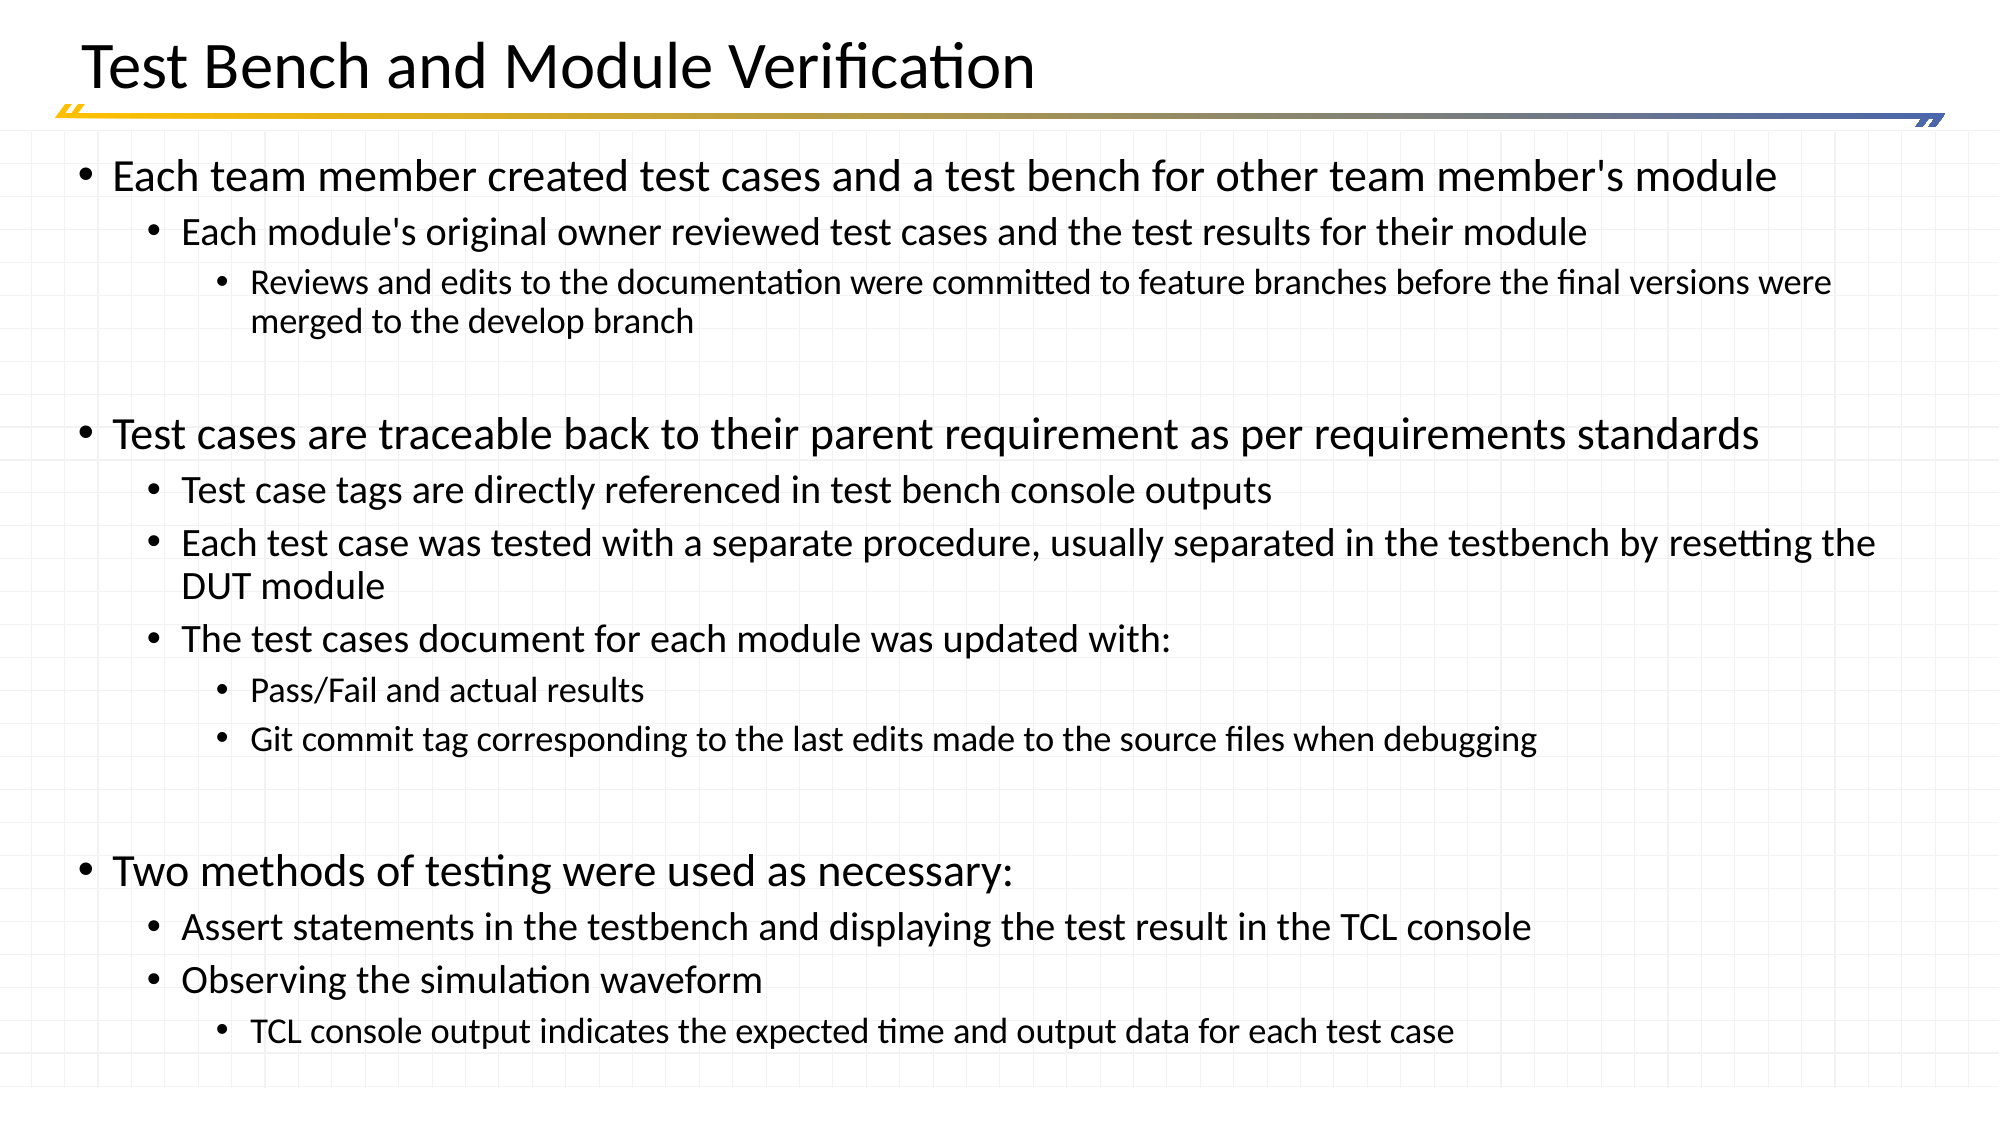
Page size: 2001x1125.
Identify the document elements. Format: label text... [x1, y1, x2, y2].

title Test Bench and Module Verification [66, 0, 1934, 111]
list Each team member created test cases and a test bench for other team member's module Each module's original owner reviewed test cases and the test results for their module Reviews and edits to the documentation were committed to feature branches before the final versions were merged to the develop branch Test cases are traceable back to their parent requirement as per requirements standards Test case tags are directly referenced in test bench console outputs Each test case was tested with a separate procedure, usually separated in the testbench by resetting the DUT module The test cases document for each module was updated with: Pass/Fail and actual results Git commit tag corresponding to the last edits made to the source files when debugging Two methods of testing were used as necessary: Assert statements in the testbench and displaying the test result in the TCL console Observing the simulation waveform TCL console output indicates the expected time and output data for each test case [66, 145, 1934, 1063]
